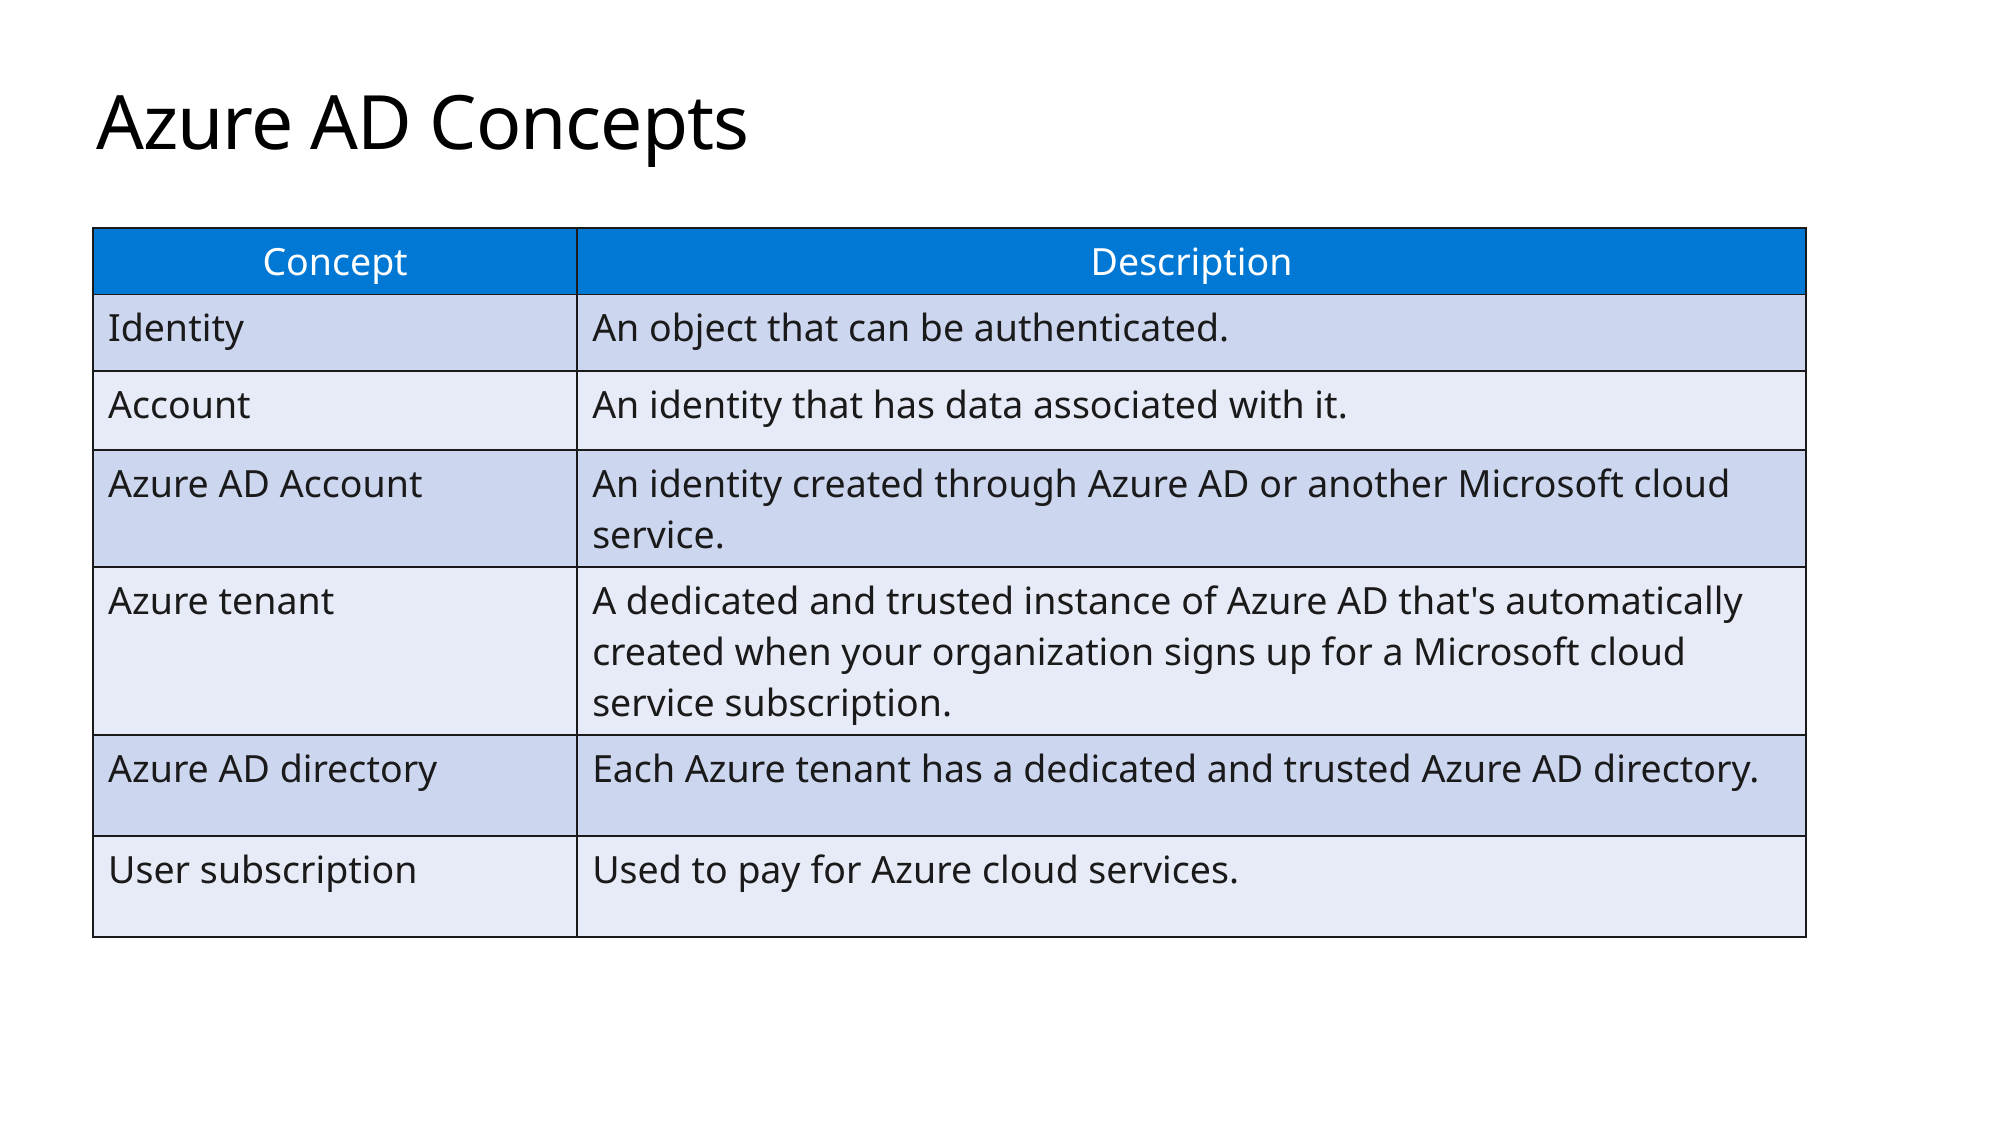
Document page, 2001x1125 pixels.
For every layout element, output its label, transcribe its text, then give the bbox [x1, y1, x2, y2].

table_cell An identity created through Azure AD or another Microsoft cloud service. [578, 451, 1805, 566]
table_cell User subscription [94, 837, 576, 936]
title Azure AD Concepts [96, 75, 1904, 166]
table_cell An identity that has data associated with it. [578, 372, 1805, 449]
table_header Description [578, 229, 1805, 294]
table_cell Account [94, 372, 576, 449]
table_cell Azure AD directory [94, 736, 576, 835]
table_header Concept [94, 229, 576, 294]
table_cell Identity [94, 295, 576, 370]
table_cell An object that can be authenticated. [578, 295, 1805, 370]
table_cell Each Azure tenant has a dedicated and trusted Azure AD directory. [578, 736, 1805, 835]
table_cell Azure tenant [94, 568, 576, 734]
table_cell Used to pay for Azure cloud services. [578, 837, 1805, 936]
table_cell A dedicated and trusted instance of Azure AD that's automatically created when your organization signs up for a Microsoft cloud service subscription. [578, 568, 1805, 734]
table_cell Azure AD Account [94, 451, 576, 566]
